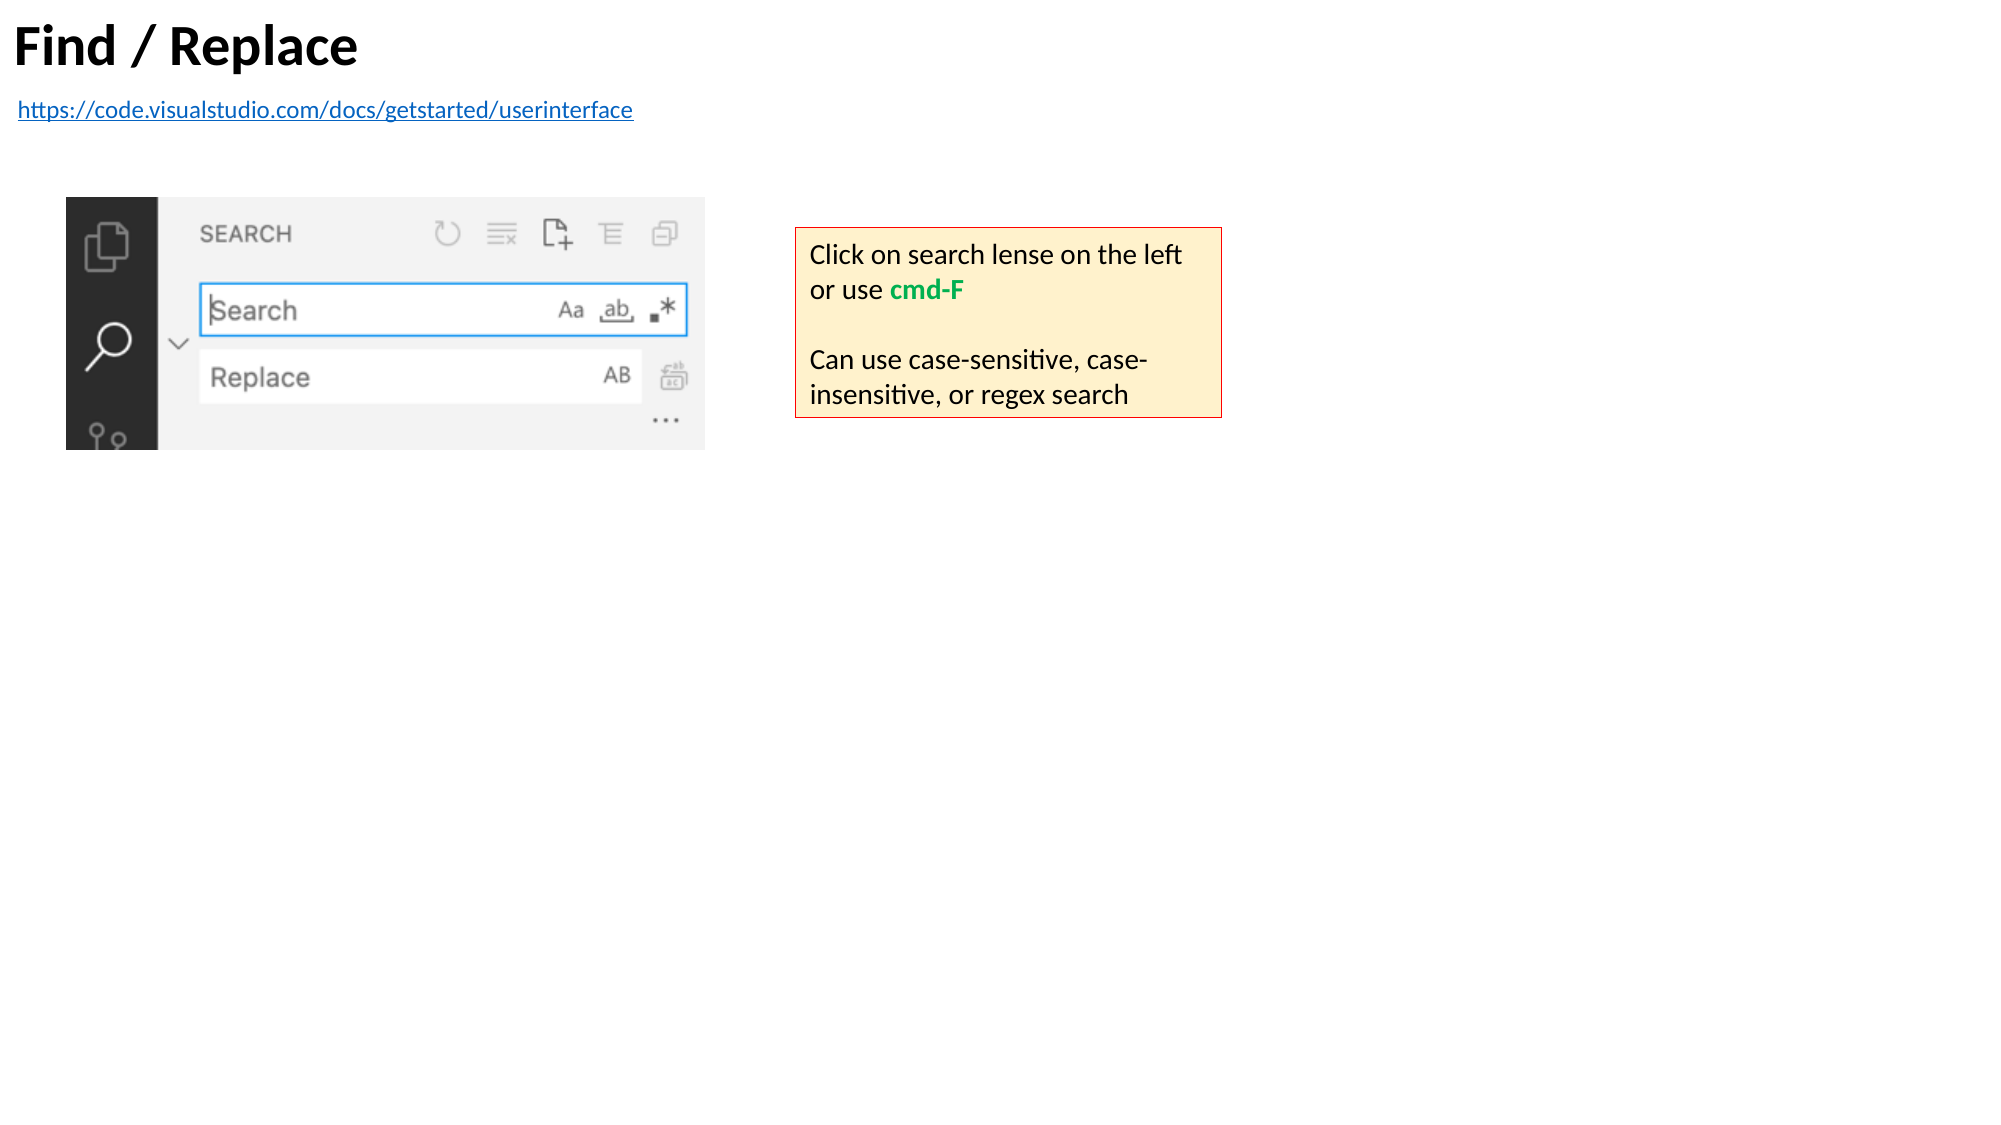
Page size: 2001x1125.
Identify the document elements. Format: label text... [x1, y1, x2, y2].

text_box Click on search lense on the left or use cmd-F Can use case-sensitive, case-insensitive, or regex search [795, 227, 1222, 418]
text_box https://code.visualstudio.com/docs/getstarted/userinterface [3, 85, 650, 131]
picture [66, 197, 705, 450]
text_box Find / Replace [0, 0, 690, 85]
